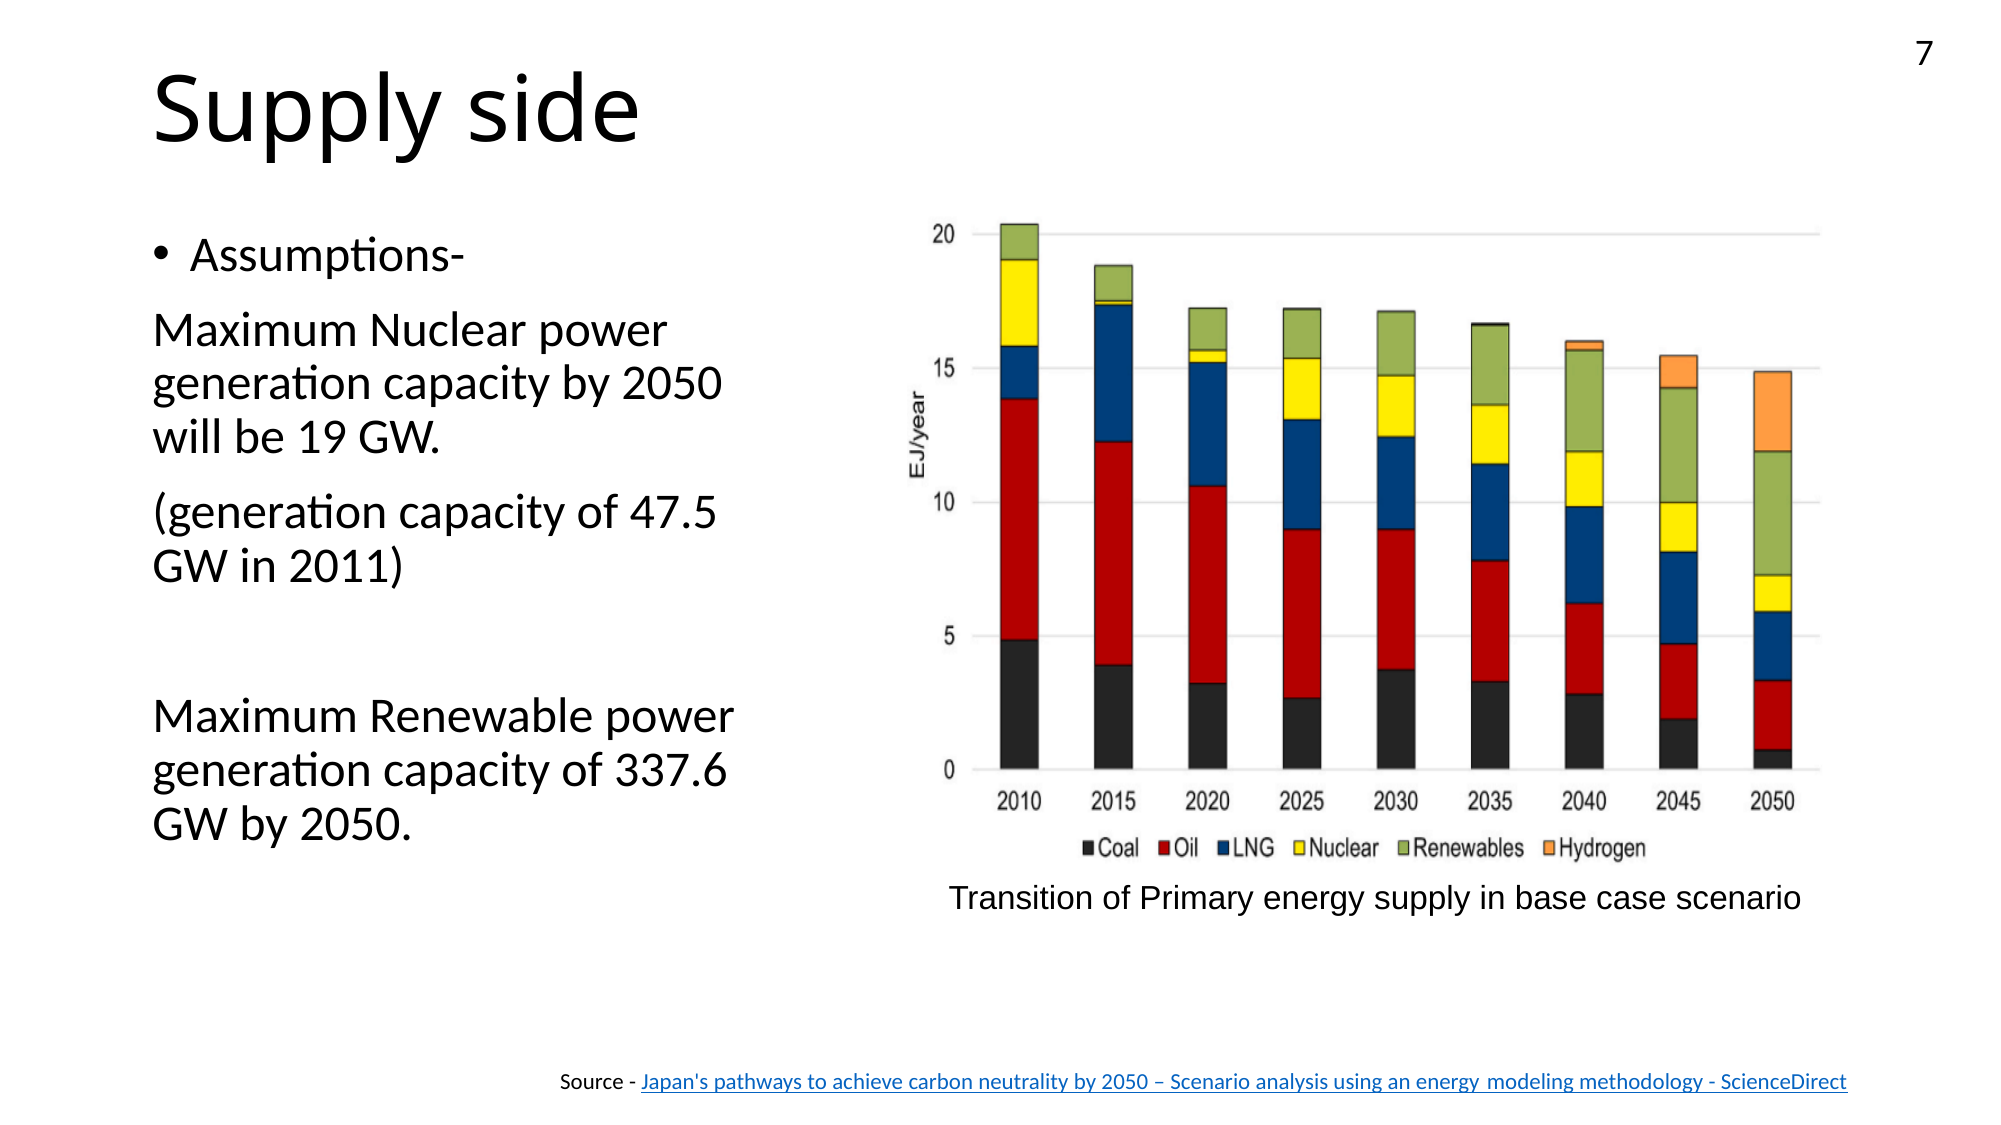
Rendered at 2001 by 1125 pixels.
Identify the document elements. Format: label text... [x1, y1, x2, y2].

text_box Transition of Primary energy supply in base case scenario [933, 869, 1934, 925]
picture [888, 168, 1829, 883]
list Assumptions- Maximum Nuclear power generation capacity by 2050 will be 19 GW. (generation capacity of 47.5 GW in 2011) Maximum Renewable power generation capacity of 337.6 GW by 2050. [137, 220, 784, 935]
text_box 7 [1899, 20, 2000, 81]
title Supply side [137, 3, 1863, 221]
text_box Source - Japan's pathways to achieve carbon neutrality by 2050 – Scenario analysis using an energy modeling methodology - ScienceDirect [171, 1059, 1863, 1102]
